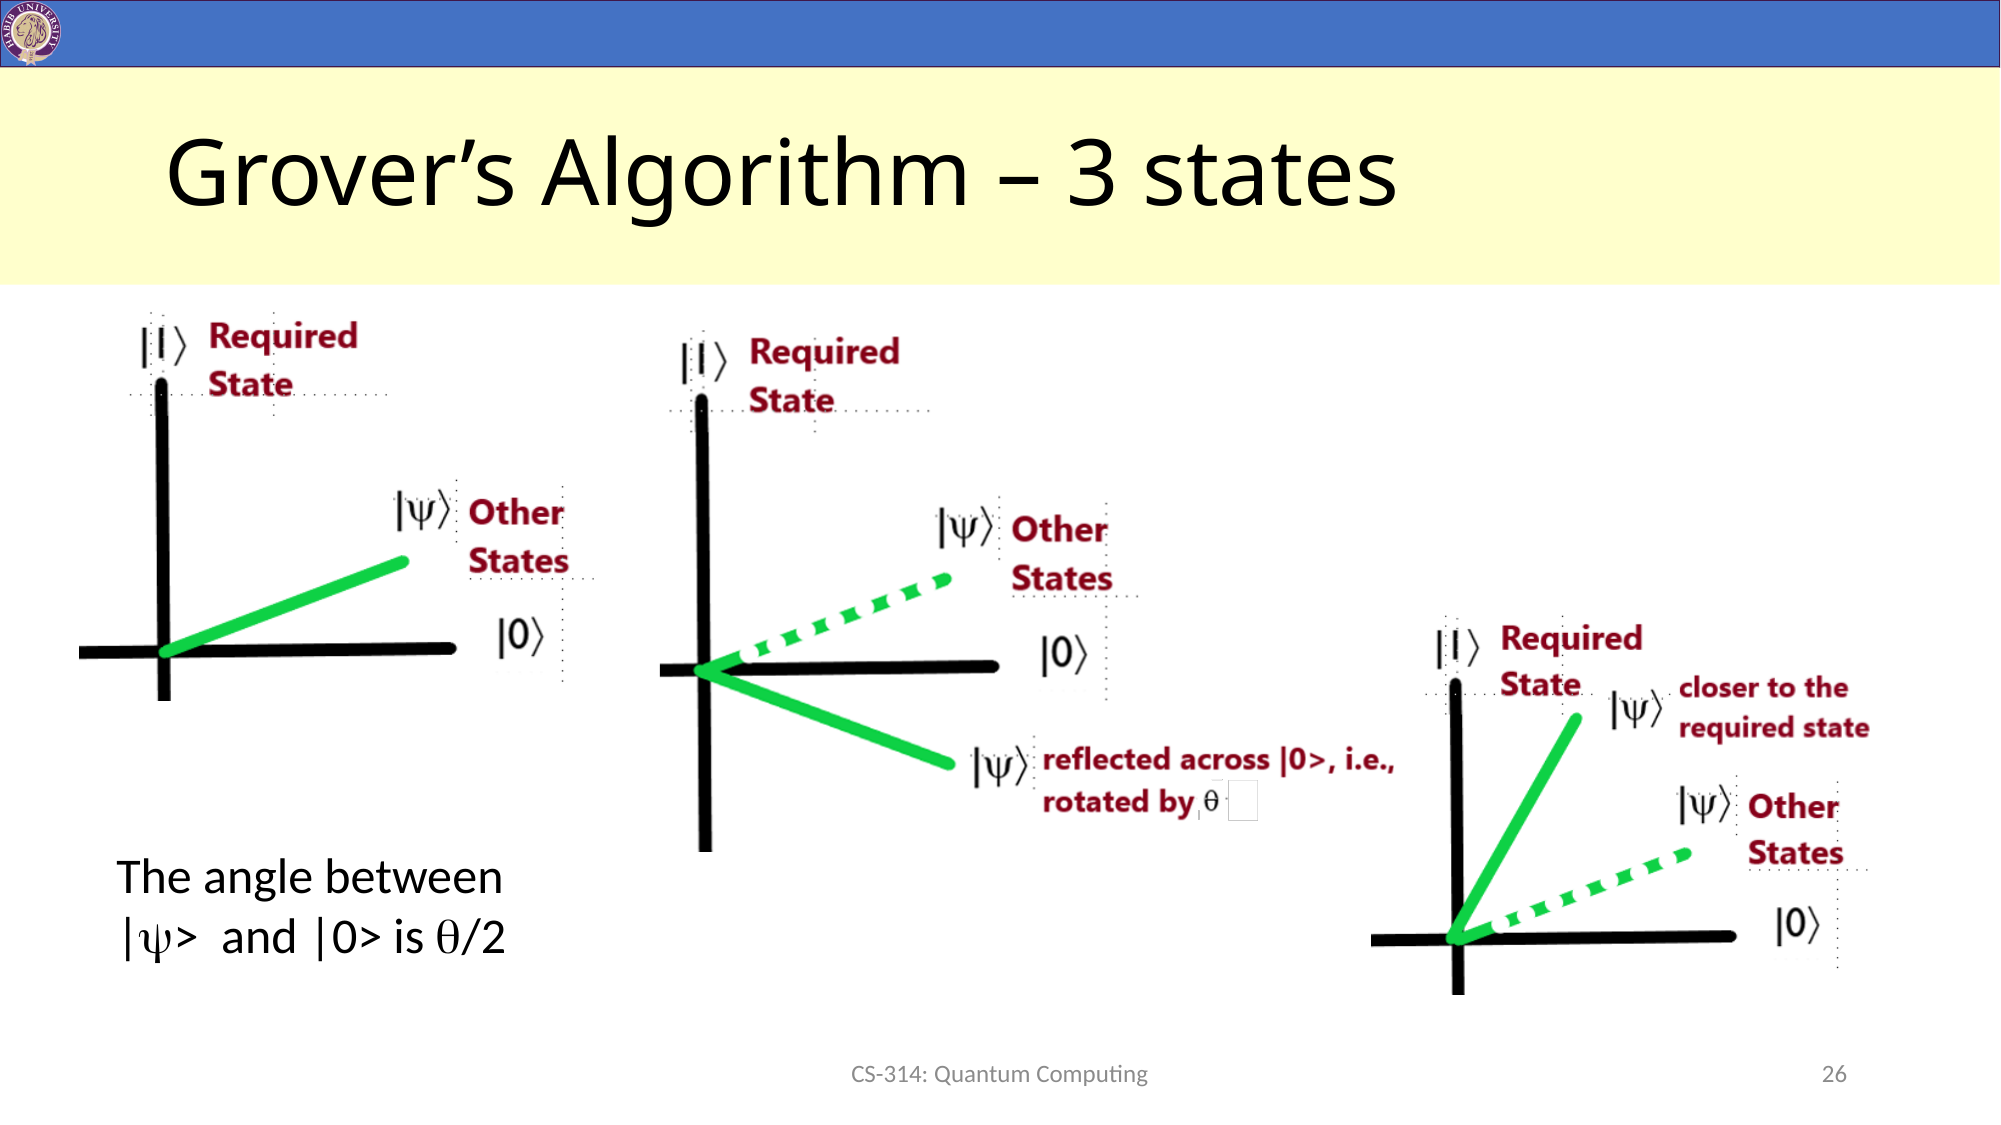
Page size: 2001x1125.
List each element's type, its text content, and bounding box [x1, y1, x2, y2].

picture [79, 311, 594, 702]
slide_number 26 [1412, 1042, 1863, 1103]
picture [1, 0, 62, 67]
footer CS-314: Quantum Computing [662, 1042, 1338, 1103]
text_box The angle between |> and |0> is /2 [101, 835, 530, 971]
picture [659, 330, 1904, 995]
title Grover’s Algorithm – 3 states [0, 67, 2000, 285]
